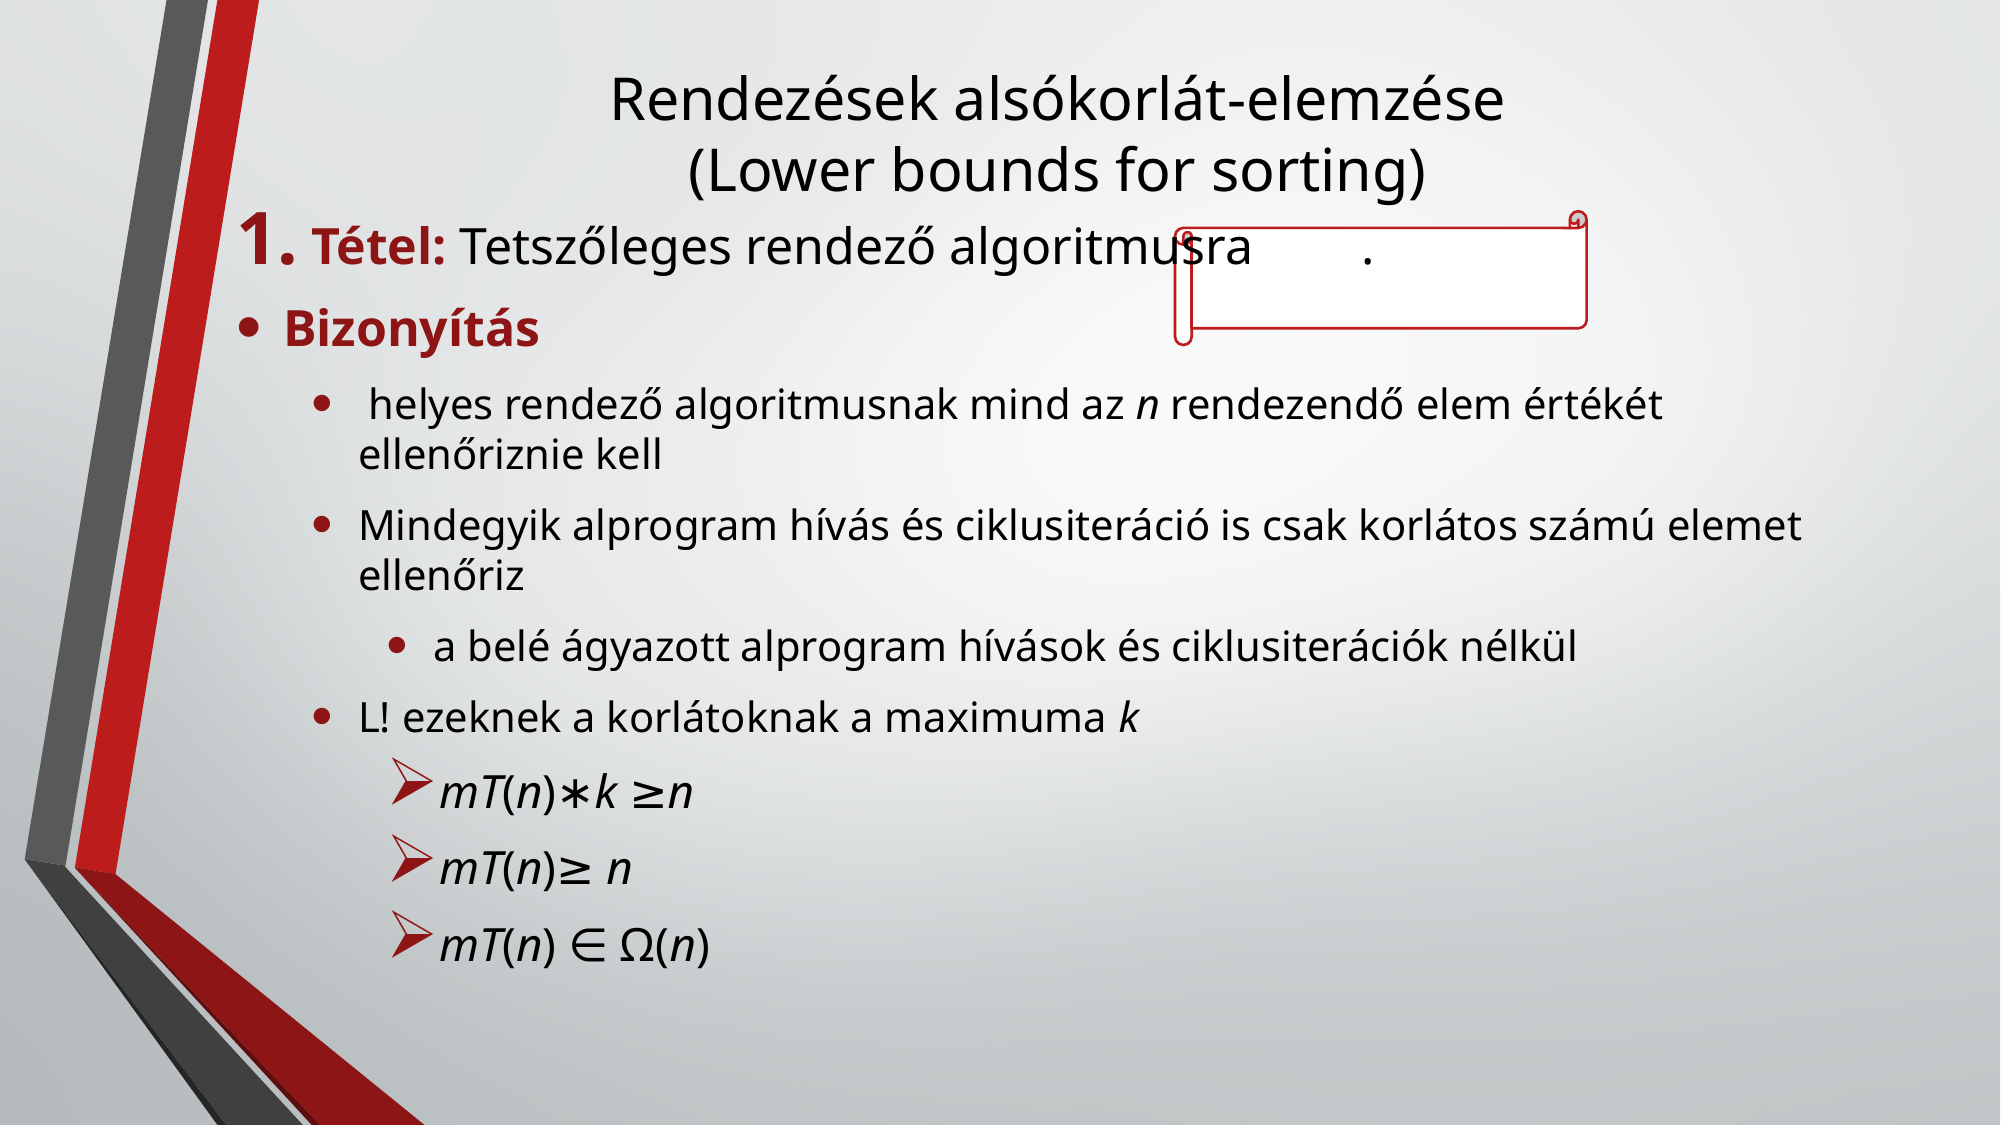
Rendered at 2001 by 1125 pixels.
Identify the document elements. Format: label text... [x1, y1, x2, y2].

text_box [1173, 212, 1588, 347]
title Rendezések alsókorlát-elemzése (Lower bounds for sorting) [243, 53, 1887, 212]
